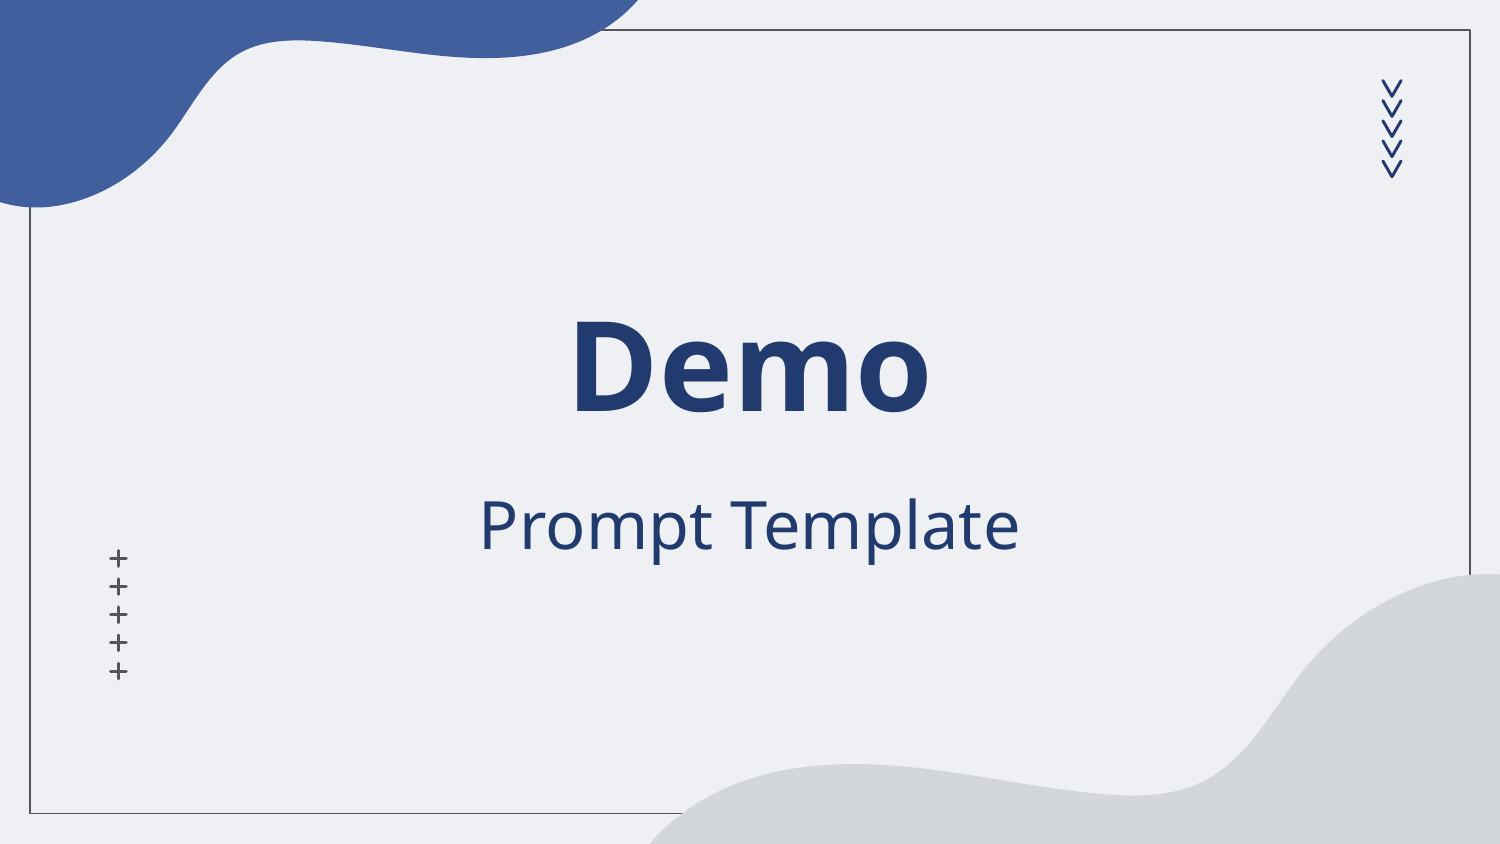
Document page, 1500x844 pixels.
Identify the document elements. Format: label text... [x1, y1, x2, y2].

subtitle Prompt Template [390, 403, 1111, 564]
title Demo [533, 291, 967, 403]
